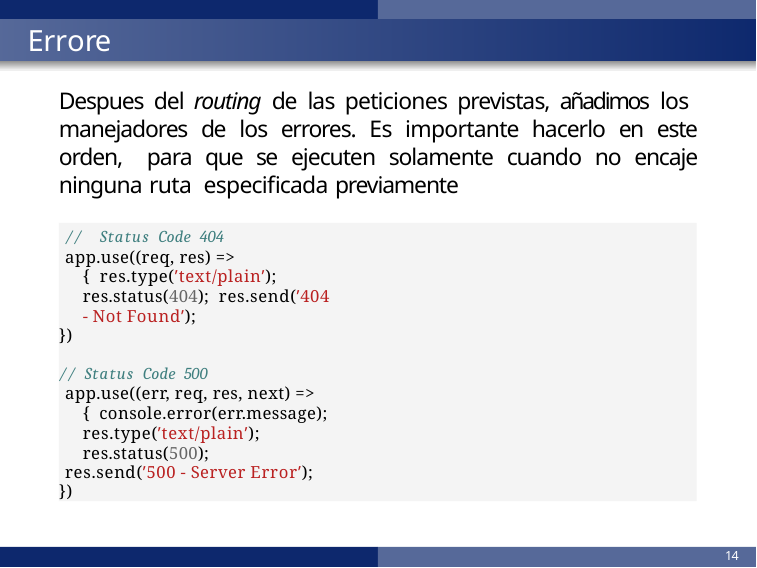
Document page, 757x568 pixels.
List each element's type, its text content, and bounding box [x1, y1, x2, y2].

list Despues del routing de las peticiones previstas, añadimos los manejadores de los errores. Es importante hacerlo en este orden, para que se ejecuten solamente cuando no encaje ninguna ruta especificada previamente [56, 85, 700, 401]
picture [0, 61, 757, 71]
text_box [0, 546, 757, 568]
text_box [0, 0, 757, 61]
text_box // Status Code 404 app.use((req, res) => { res.type(’text/plain’); res.status(404); res.send(’404 - Not Found’); }) // Status Code 500 app.use((err, req, res, next) => { console.error(err.message); res.type(’text/plain’); res.status(500); res.send(’500 - Server Error’); }) [58, 222, 697, 502]
title Errores [25, 79, 115, 117]
